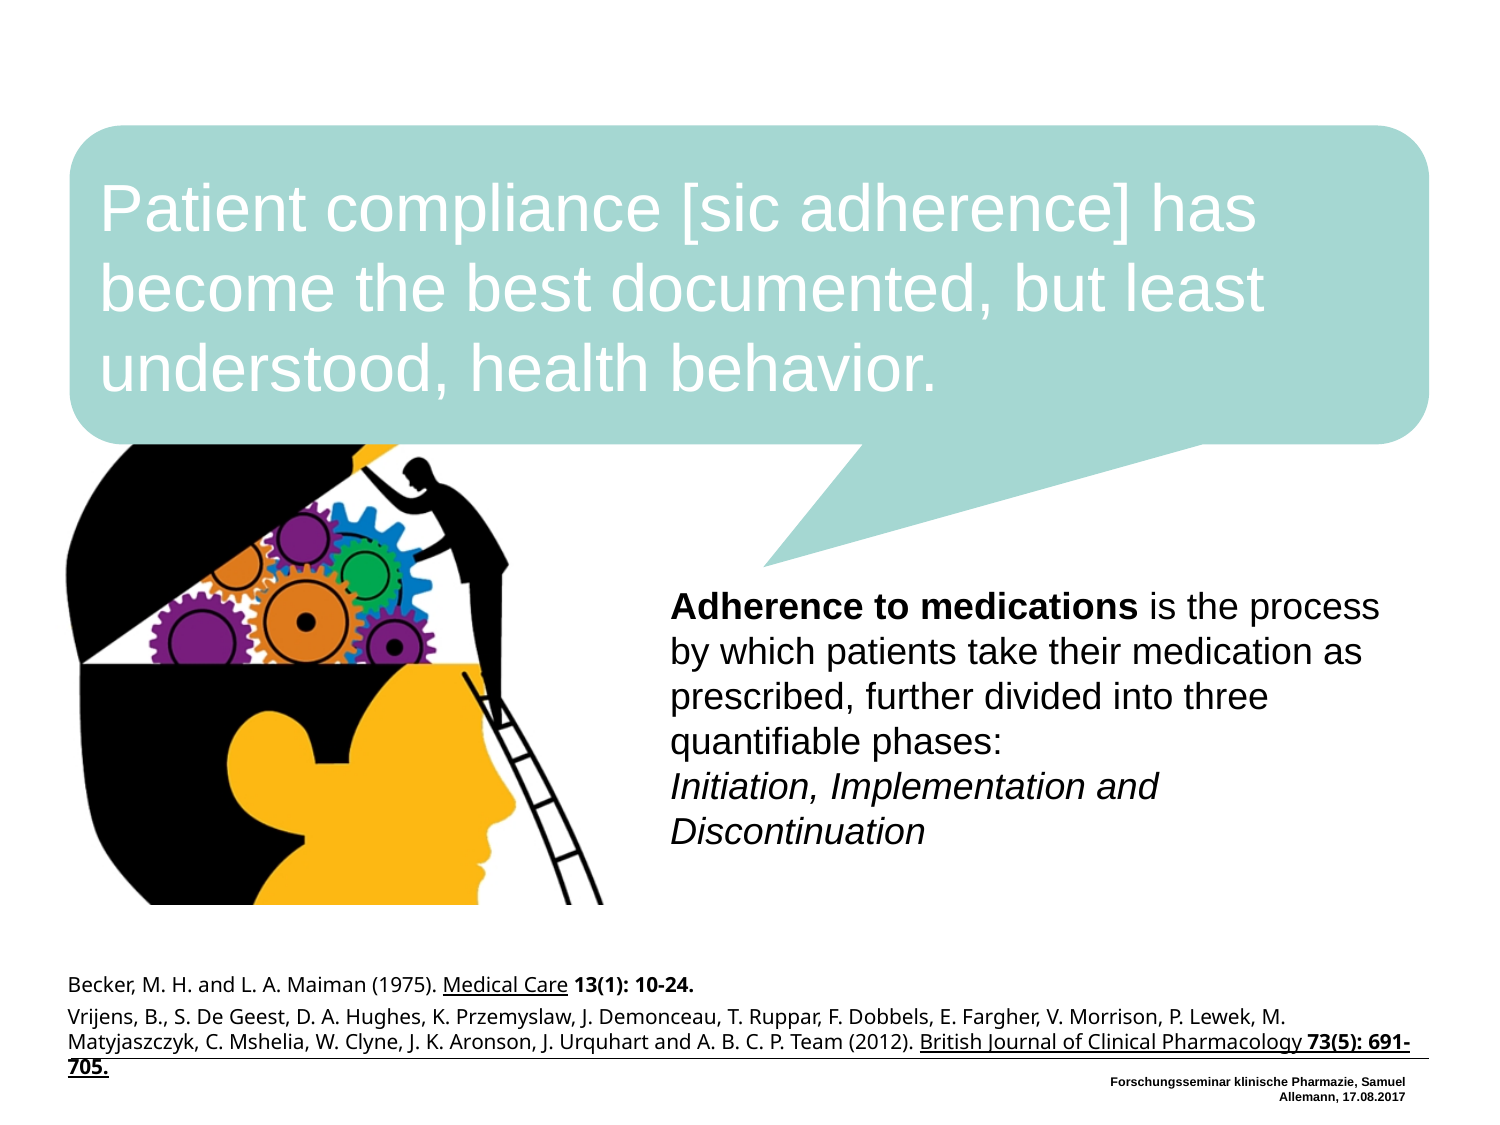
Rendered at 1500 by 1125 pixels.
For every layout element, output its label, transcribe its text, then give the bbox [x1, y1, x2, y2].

footer Forschungsseminar klinische Pharmazie, Samuel Allemann, 17.08.2017 [1092, 1070, 1406, 1100]
text_box Patient compliance [sic adherence] has become the best documented, but least understood, health behavior. [67, 123, 1432, 570]
text_box Becker, M. H. and L. A. Maiman (1975). Medical Care 13(1): 10-24. [53, 964, 1430, 996]
picture [0, 444, 691, 905]
text_box Vrijens, B., S. De Geest, D. A. Hughes, K. Przemyslaw, J. Demonceau, T. Ruppar, F. Dobbels, E. Fargher, V. Morrison, P. Lewek, M. Matyjaszczyk, C. Mshelia, W. Clyne, J. K. Aronson, J. Urquhart and A. B. C. P. Team (2012). British Journal of Clinical Pharmacology 73(5): 691-705. [53, 996, 1430, 1086]
text_box Adherence to medications is the process by which patients take their medication as prescribed, further divided into three quantifiable phases: Initiation, Implementation and Discontinuation [695, 574, 1406, 859]
